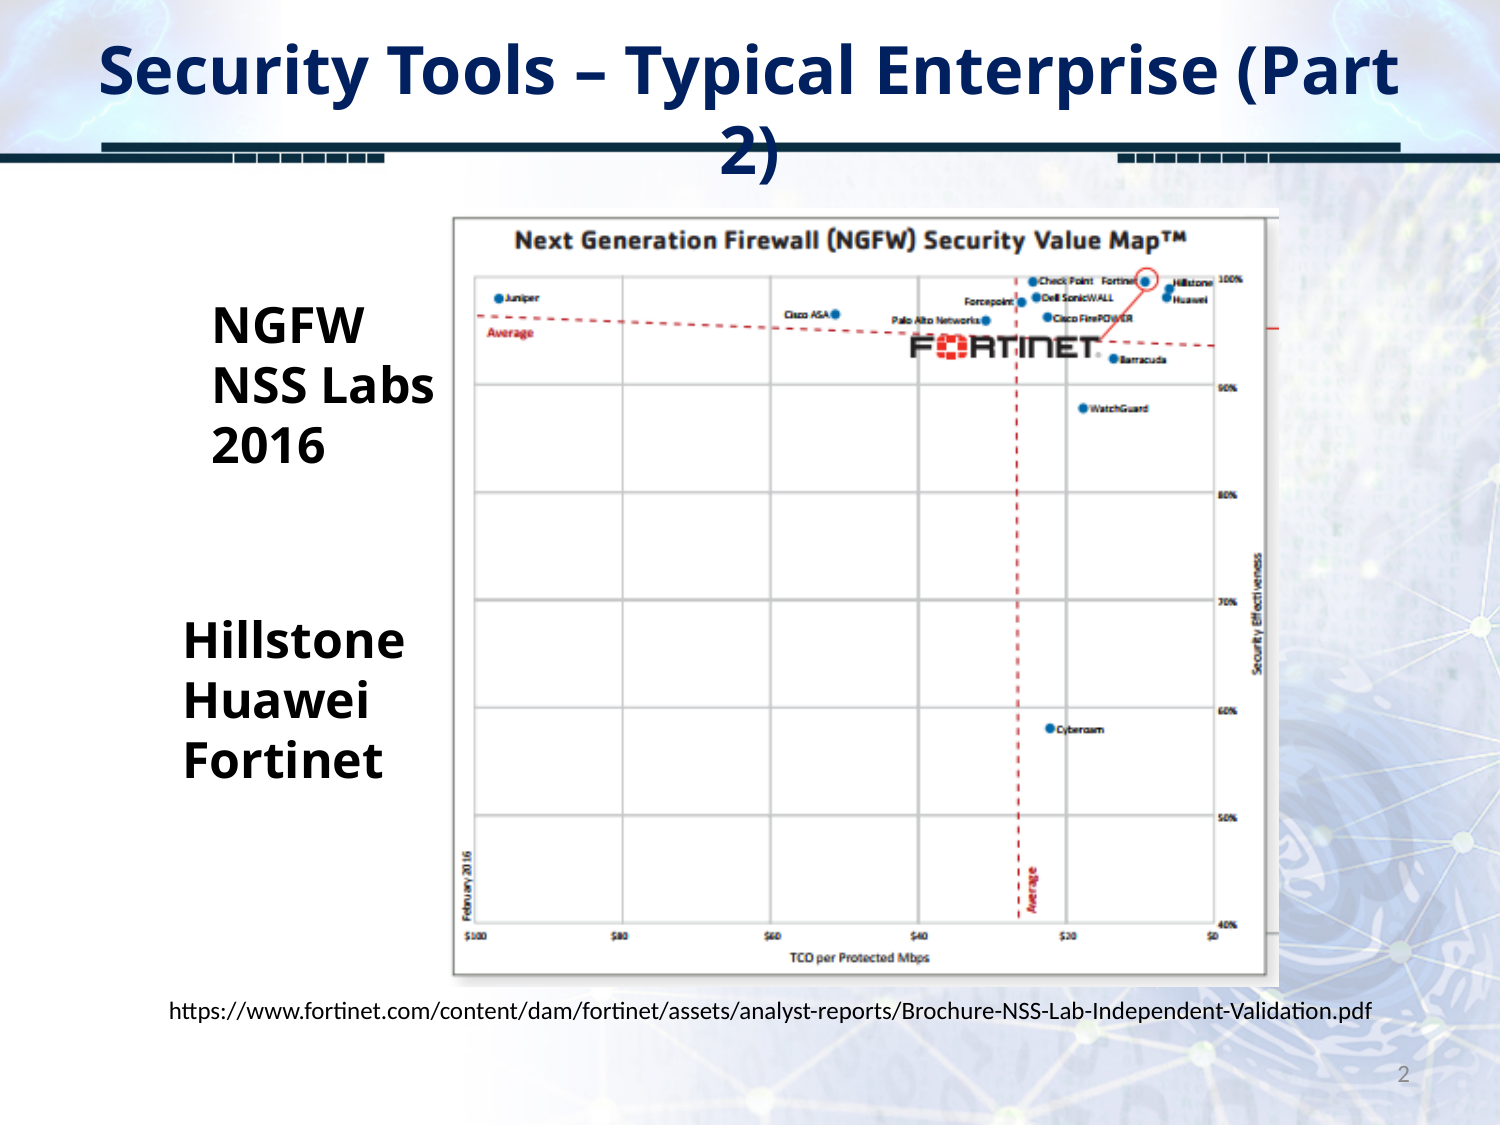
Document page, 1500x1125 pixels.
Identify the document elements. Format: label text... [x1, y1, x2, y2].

text_box Hillstone Huawei Fortinet [167, 600, 421, 796]
text_box https://www.fortinet.com/content/dam/fortinet/assets/analyst-reports/Brochure-NSS-Lab-Independent-Validation.pdf [121, 986, 1422, 1032]
title Security Tools – Typical Enterprise (Part 2) [75, 34, 1425, 182]
picture [0, 0, 1500, 1125]
text_box NGFW NSS Labs 2016 [197, 286, 436, 482]
slide_number 2 [1074, 1042, 1425, 1103]
